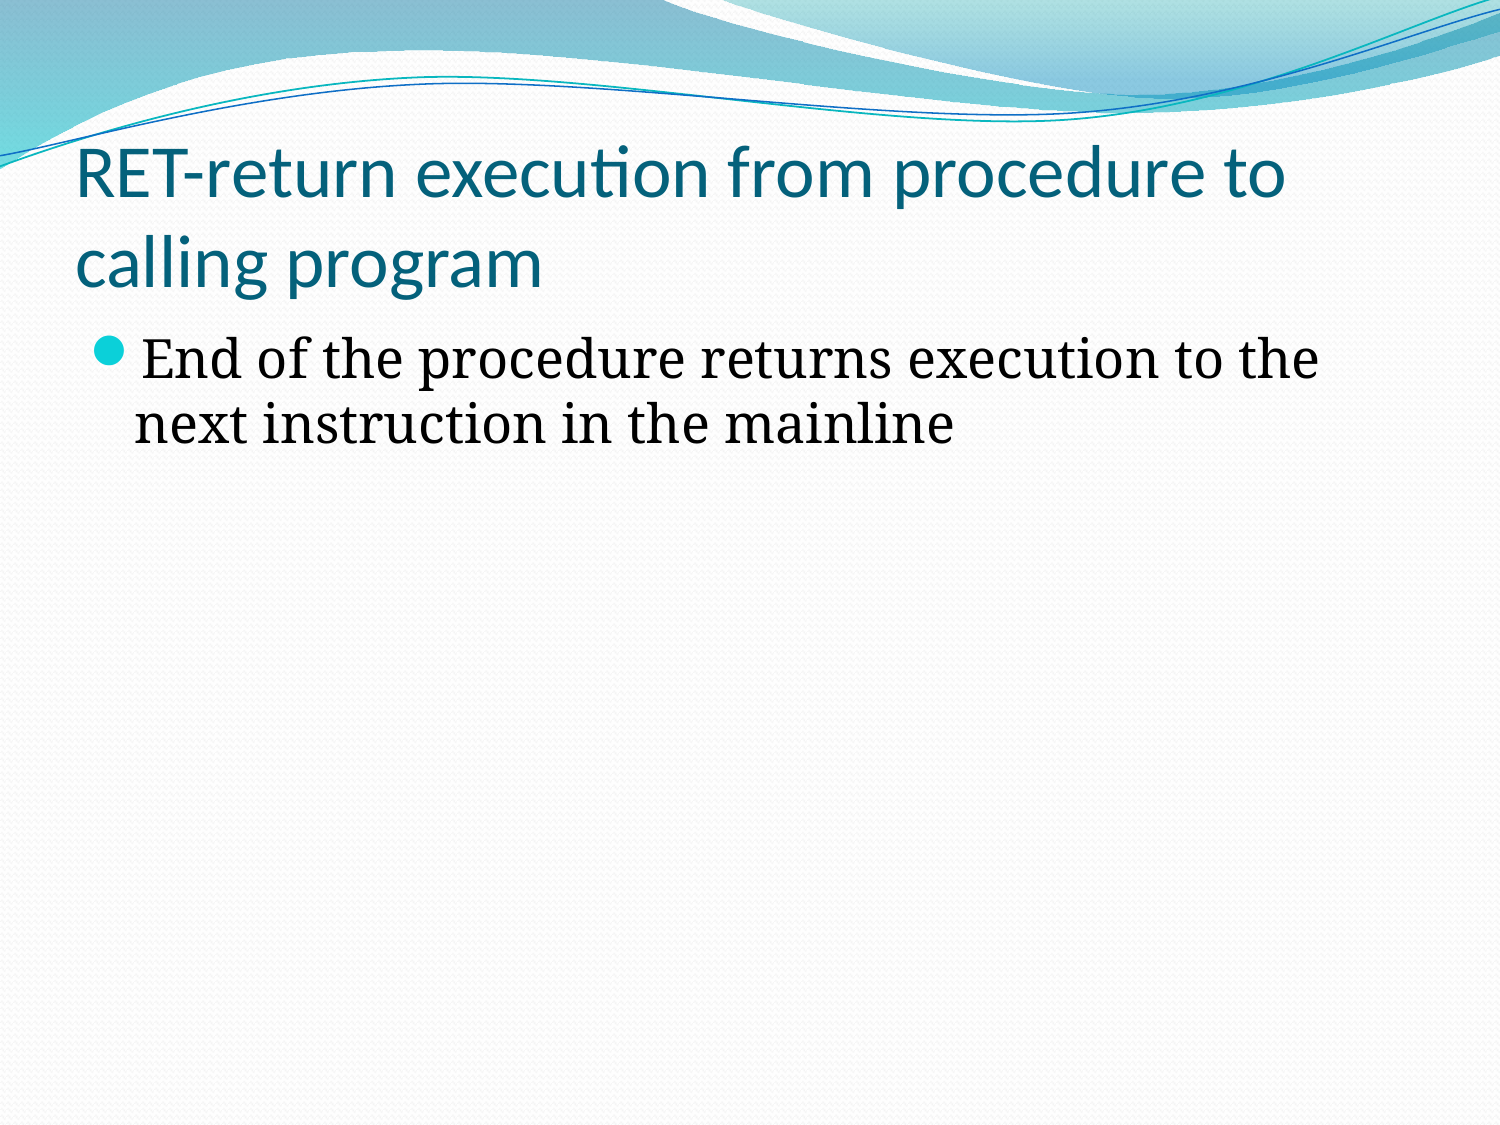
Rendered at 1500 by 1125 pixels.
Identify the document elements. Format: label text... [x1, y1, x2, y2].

title RET-return execution from procedure to calling program [75, 115, 1425, 303]
list End of the procedure returns execution to the next instruction in the mainline [75, 317, 1425, 1038]
